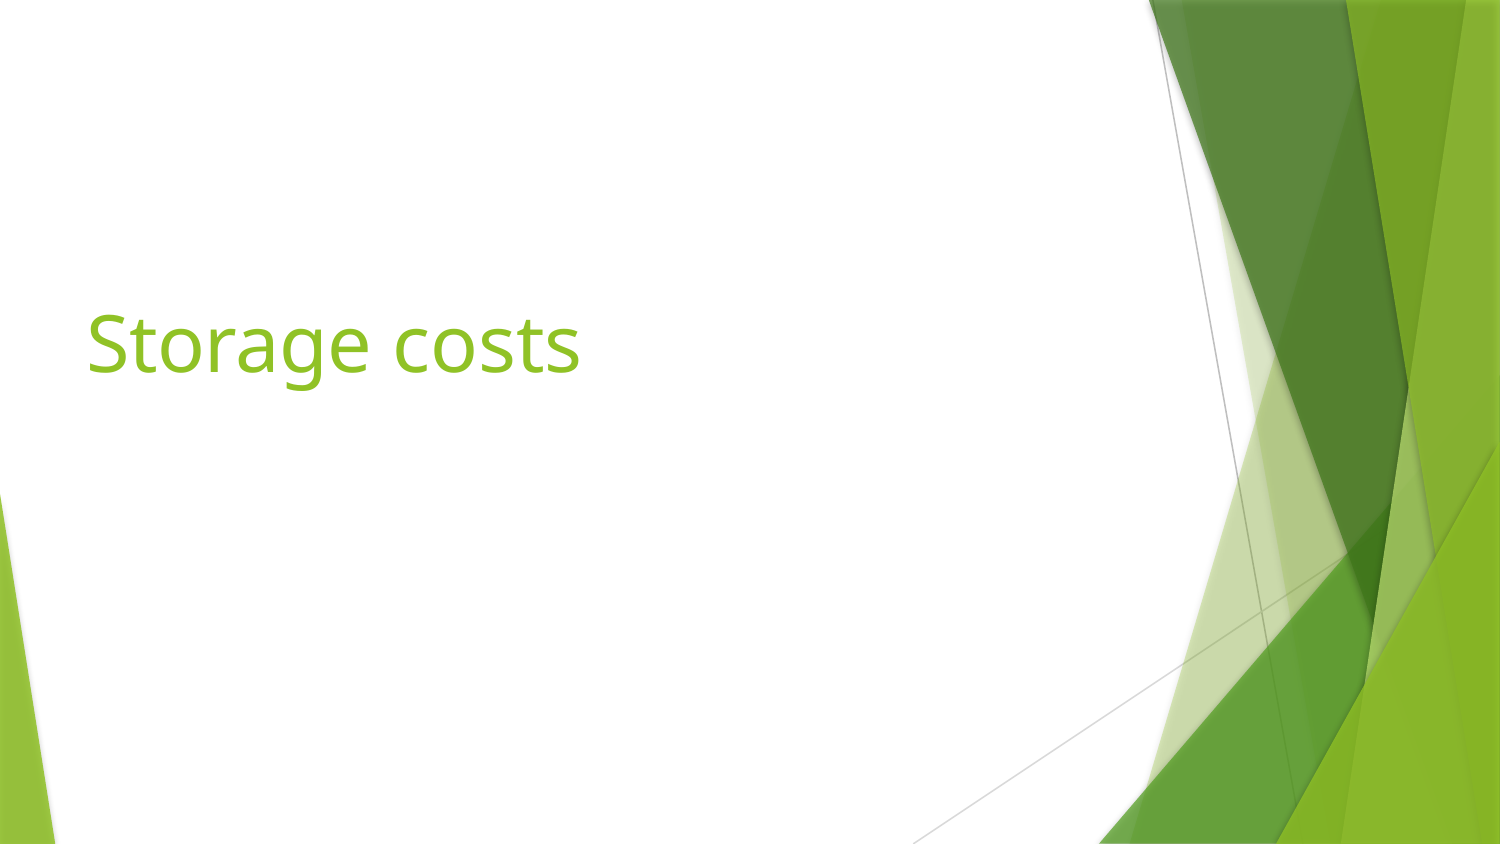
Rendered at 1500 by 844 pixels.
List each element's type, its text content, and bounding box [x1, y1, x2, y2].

title Storage costs [84, 291, 663, 435]
